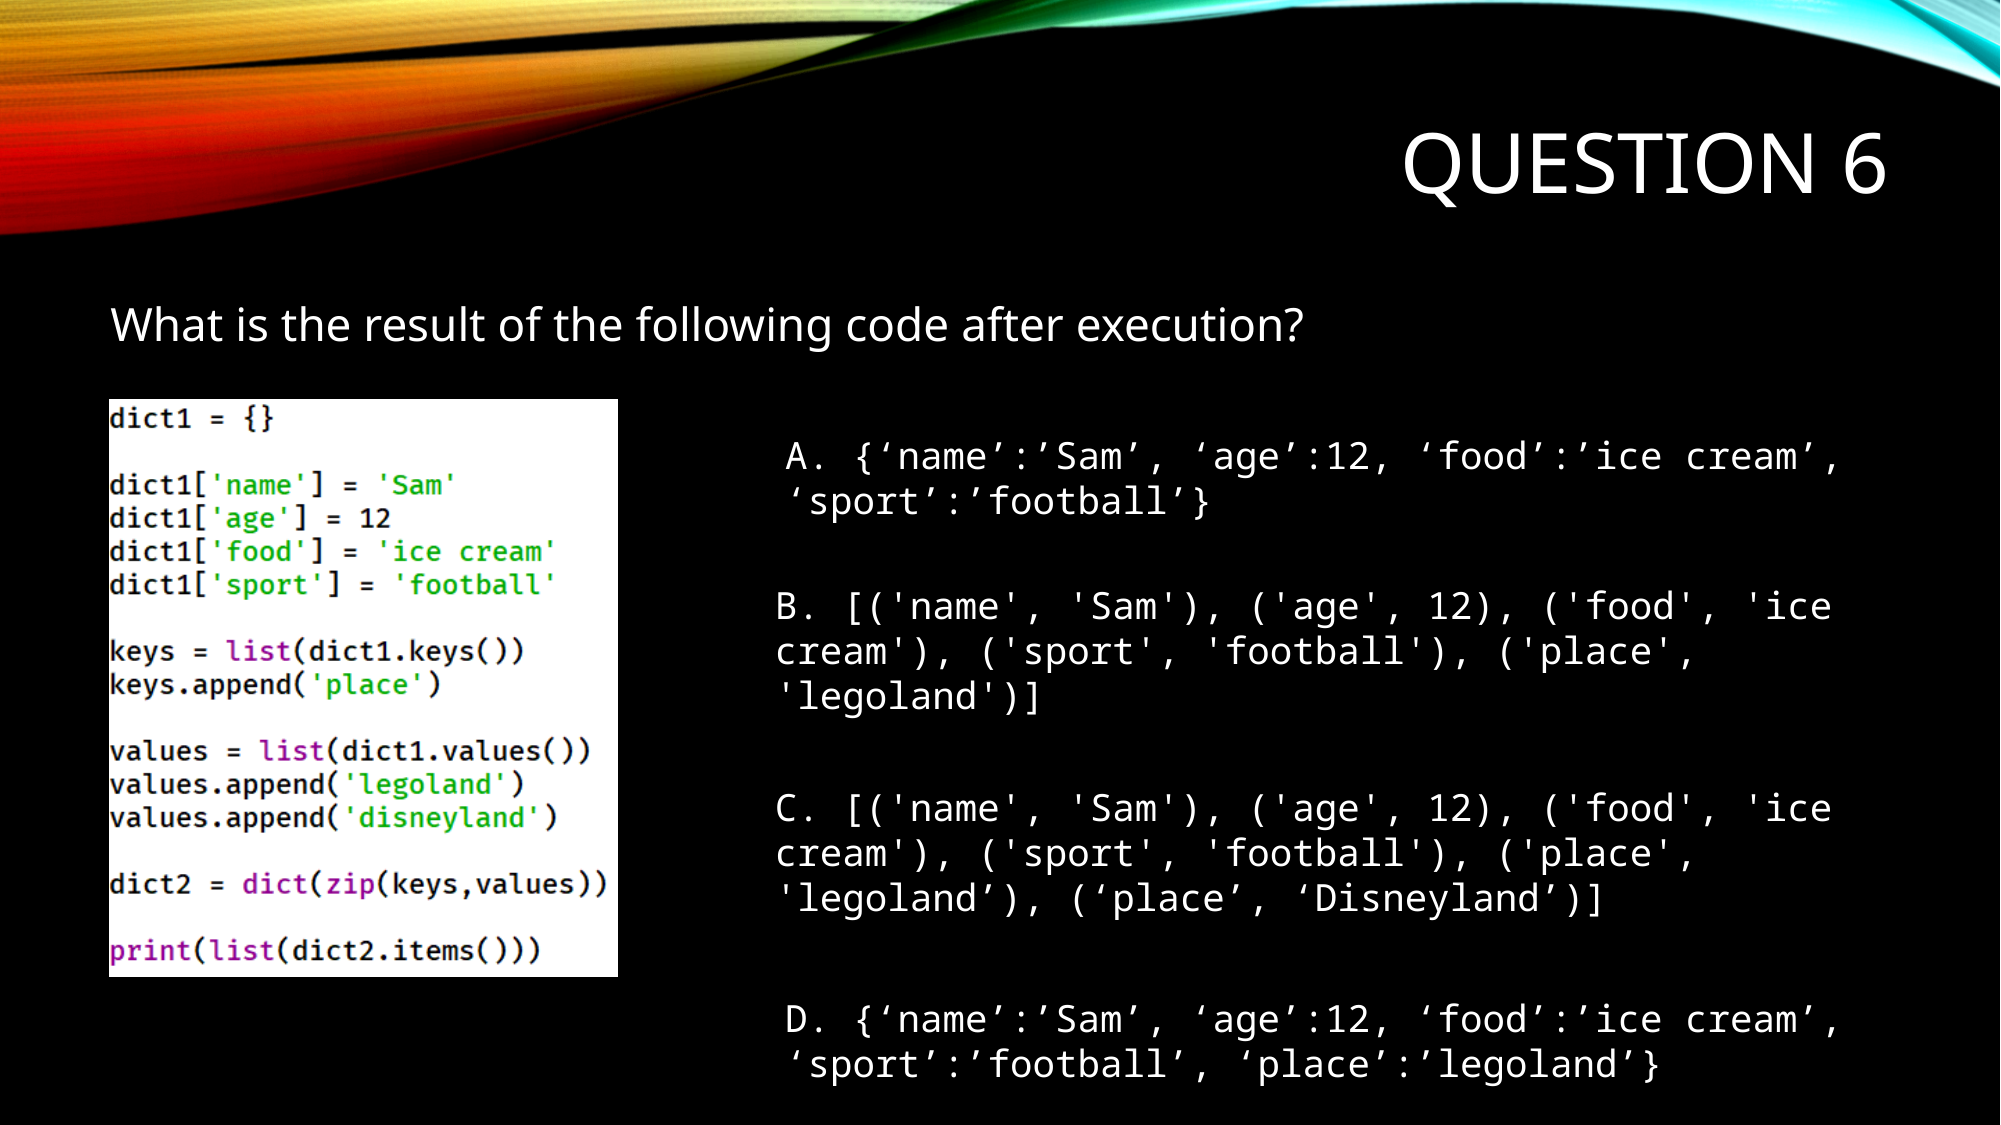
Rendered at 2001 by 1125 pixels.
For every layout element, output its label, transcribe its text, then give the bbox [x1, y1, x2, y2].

title Question 6 [95, 88, 1905, 244]
text_box C. [('name', 'Sam'), ('age', 12), ('food', 'ice cream'), ('sport', 'football'), ('place', 'legoland’), (‘place’, ‘Disneyland’)] [760, 776, 1923, 927]
list What is the result of the following code after execution? [95, 293, 1905, 390]
picture [0, 0, 2000, 237]
text_box B. [('name', 'Sam'), ('age', 12), ('food', 'ice cream'), ('sport', 'football'), ('place', 'legoland')] [760, 574, 1978, 725]
text_box A. {‘name’:’Sam’, ‘age’:12, ‘food’:’ice cream’, ‘sport’:’football’} [770, 424, 1891, 530]
picture [109, 399, 618, 977]
text_box D. {‘name’:’Sam’, ‘age’:12, ‘food’:’ice cream’, ‘sport’:’football’, ‘place’:’legoland’} [770, 987, 1956, 1092]
